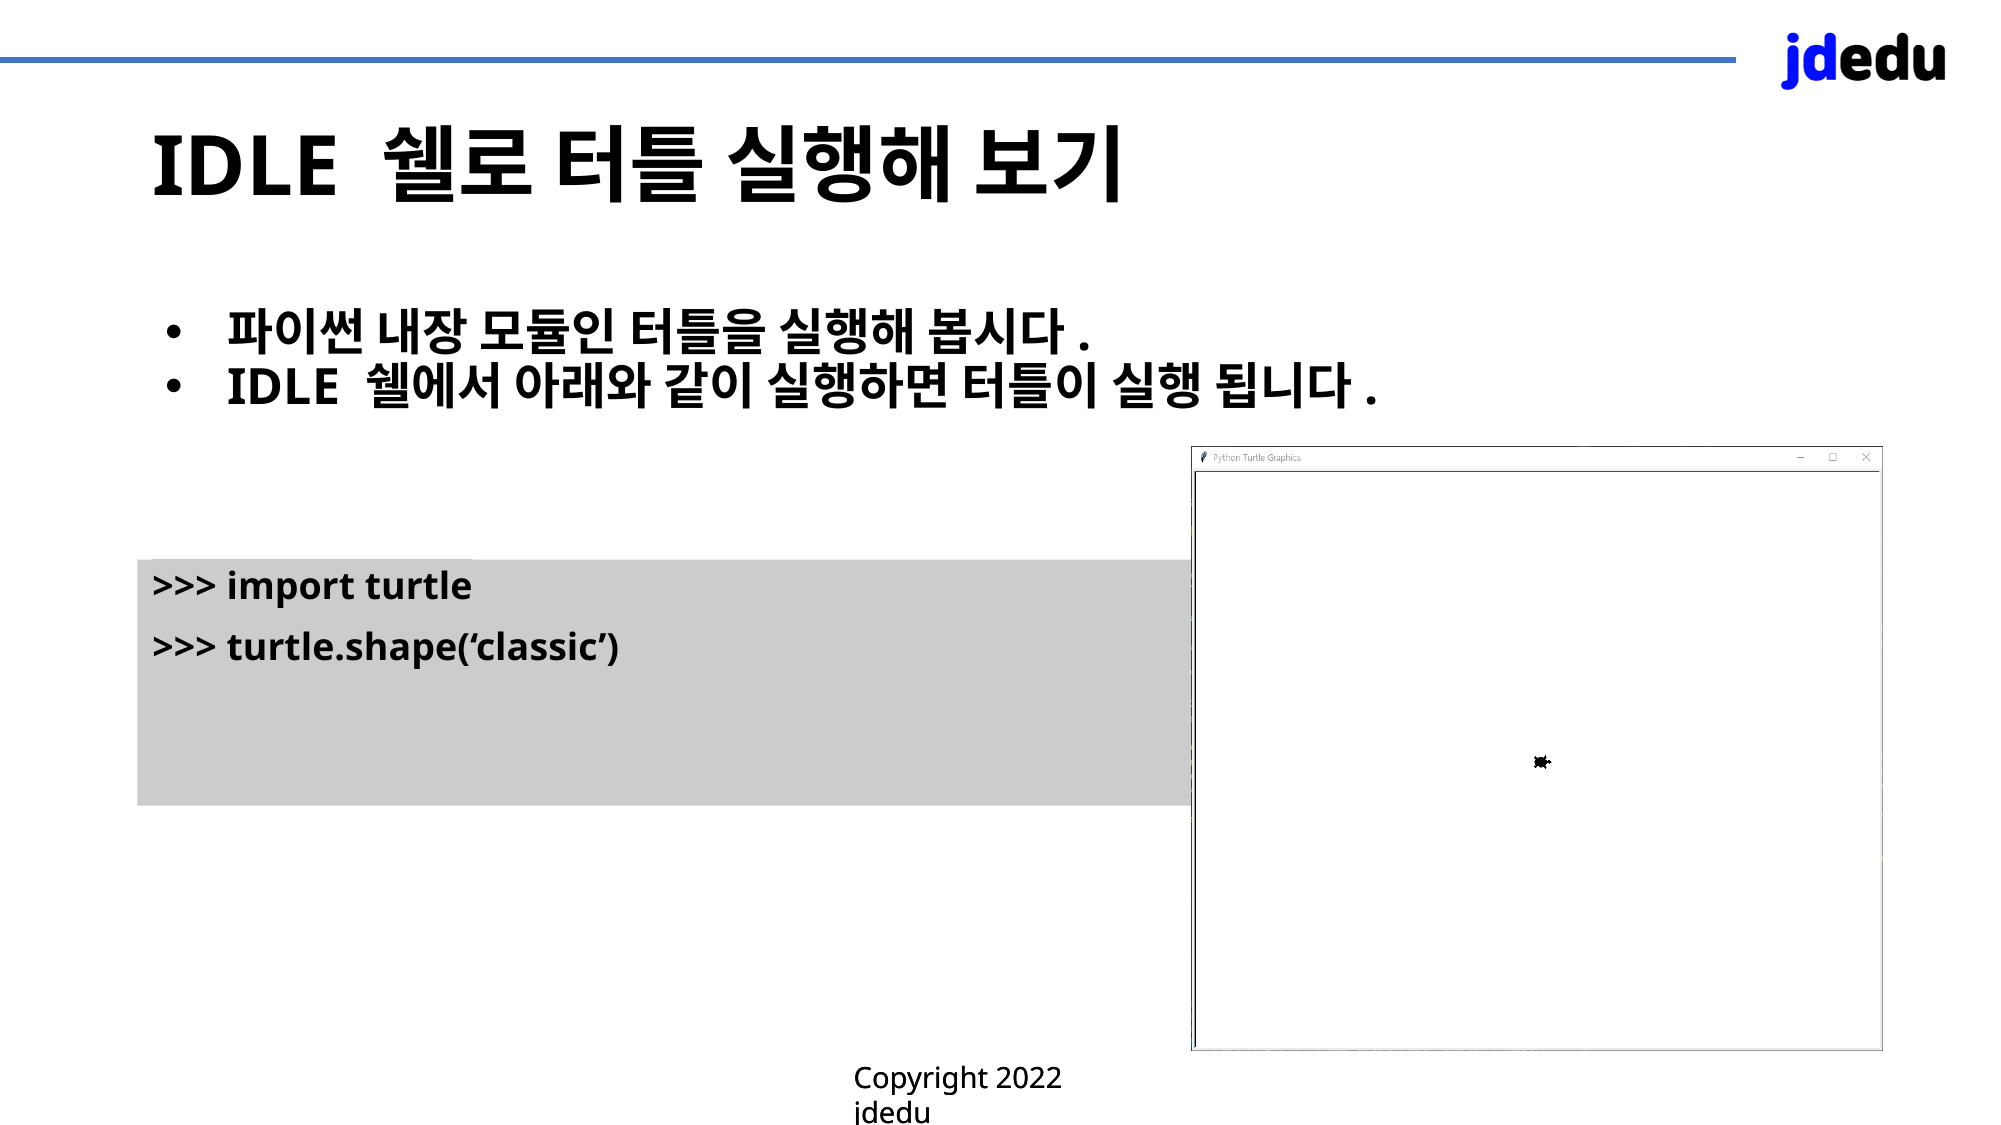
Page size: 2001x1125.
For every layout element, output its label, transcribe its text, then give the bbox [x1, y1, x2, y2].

list 파이썬 내장 모듈인 터틀을 실행해 봅시다. IDLE 쉘에서 아래와 같이 실행하면 터틀이 실행 됩니다. [137, 299, 1863, 464]
picture [1191, 446, 1883, 1051]
picture [1764, 21, 1961, 99]
list >>> import turtle >>> turtle.shape(‘classic’) [137, 559, 1186, 806]
title IDLE 쉘로 터틀 실행해 보기 [137, 59, 1863, 278]
